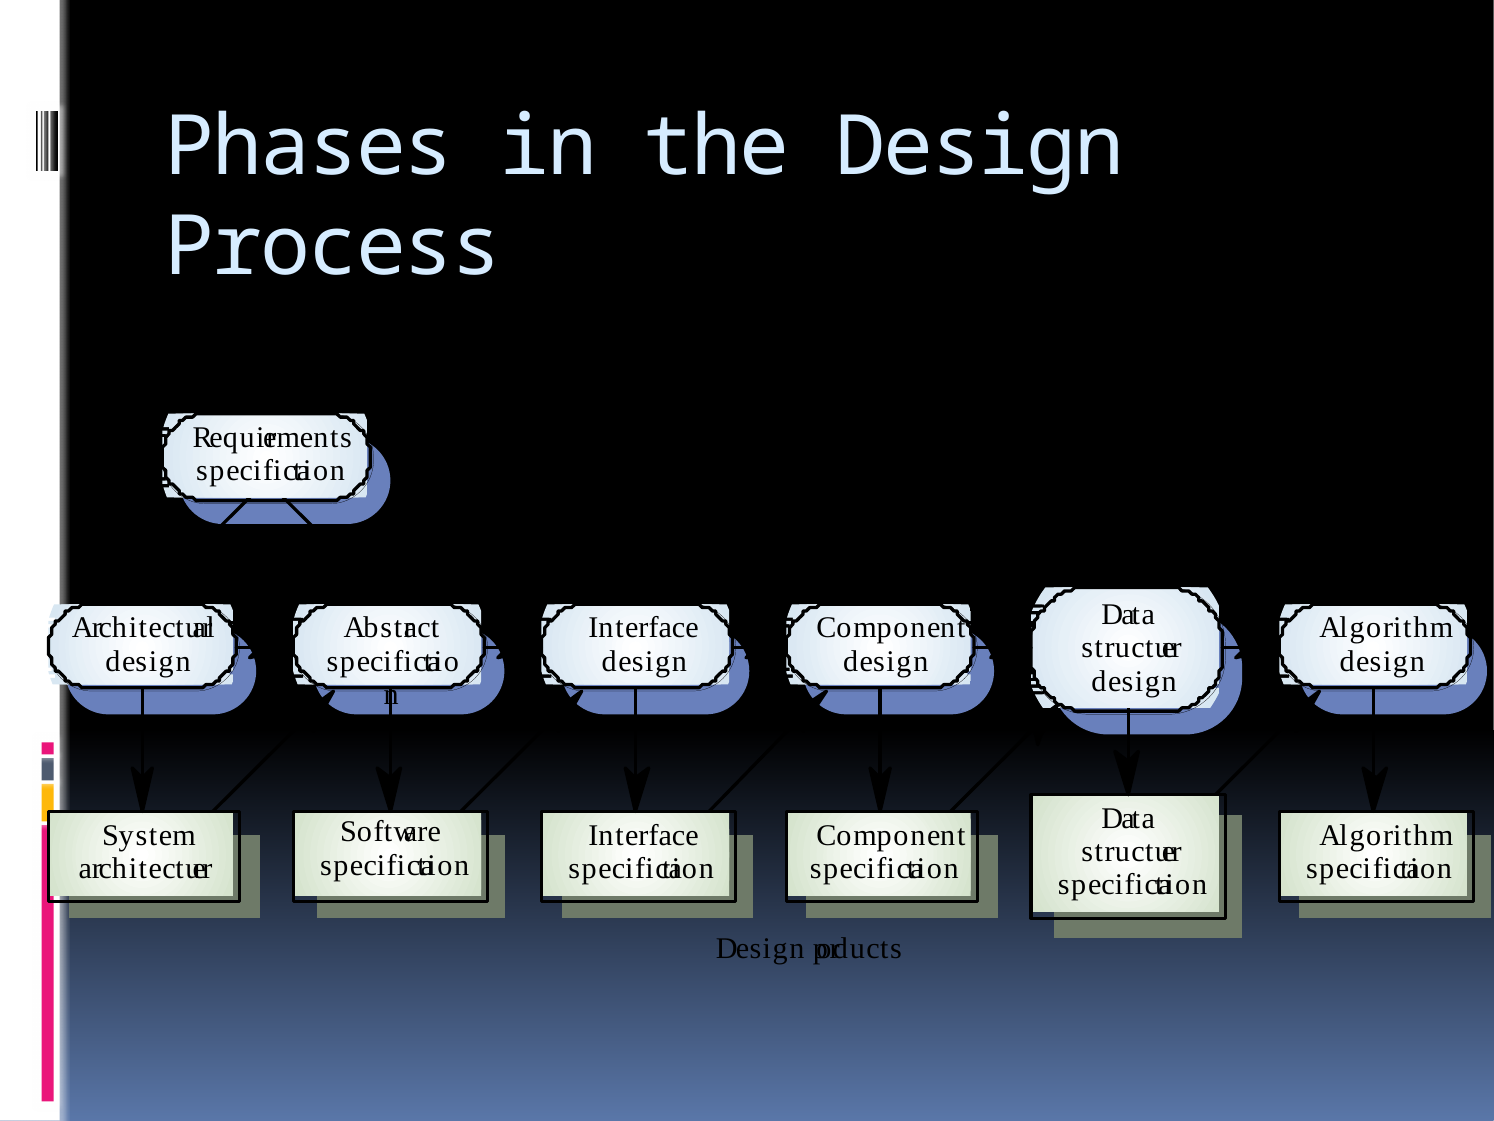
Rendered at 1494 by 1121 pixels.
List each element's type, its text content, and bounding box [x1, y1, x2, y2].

picture [41, 409, 1494, 979]
title Phases in the Design Process [149, 83, 1419, 234]
